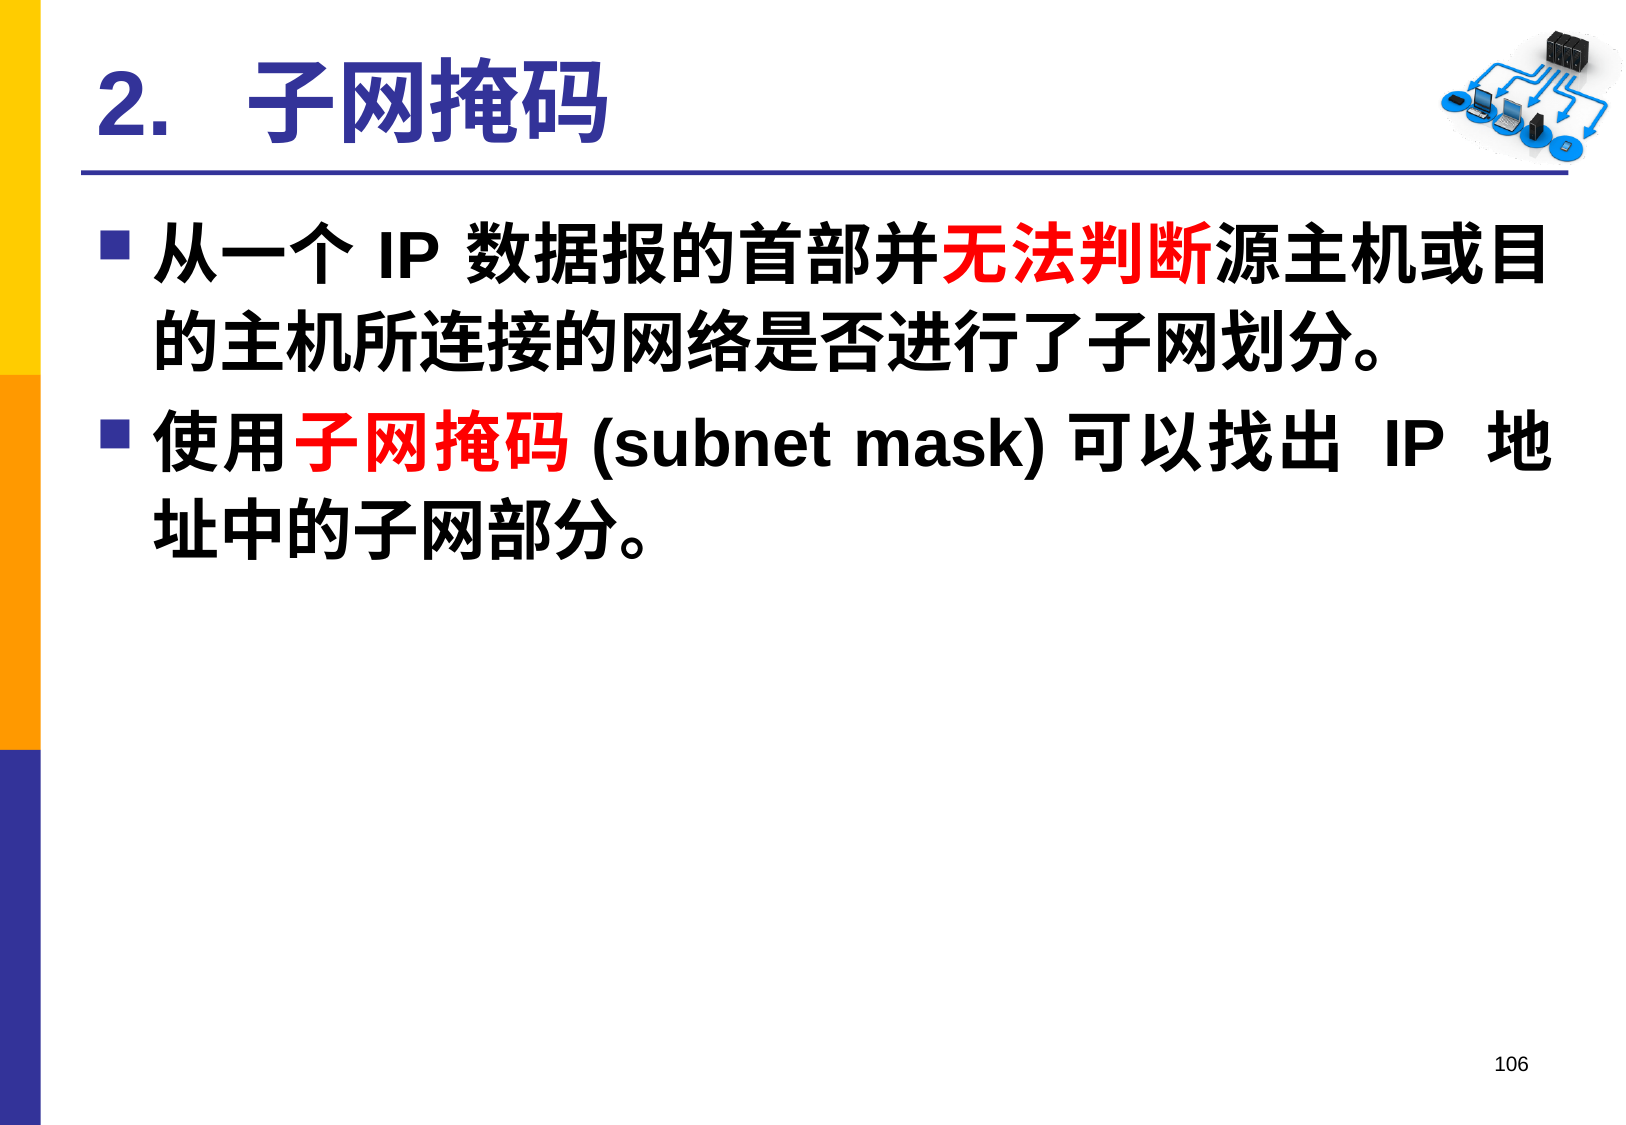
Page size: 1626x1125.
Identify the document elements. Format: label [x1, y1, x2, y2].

slide_number [1164, 1042, 1544, 1118]
list [81, 196, 1569, 1006]
title [81, 30, 1569, 161]
picture [1438, 30, 1624, 165]
